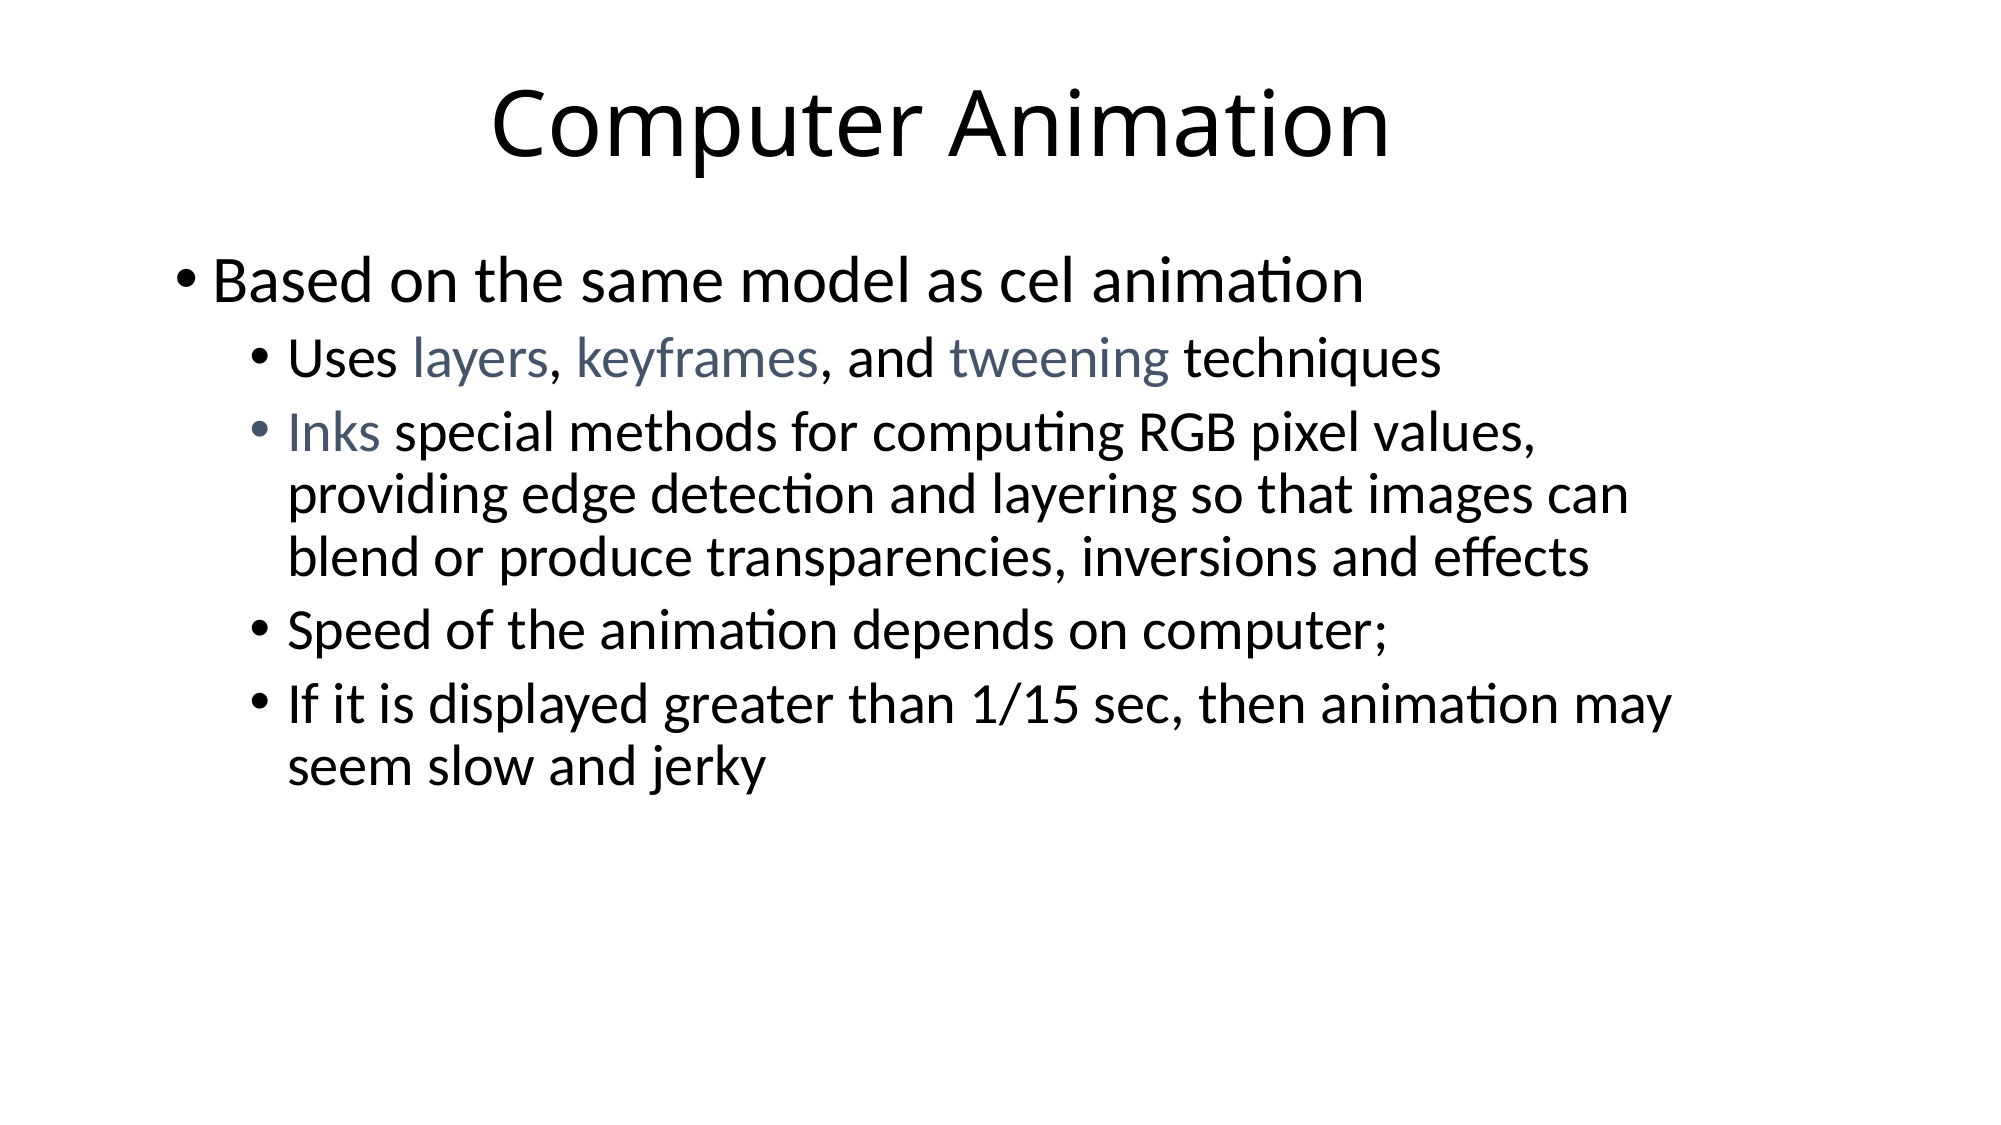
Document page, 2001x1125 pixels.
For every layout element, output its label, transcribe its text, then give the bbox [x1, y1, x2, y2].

title Computer Animation [474, 40, 1675, 213]
list Based on the same model as cel animation Uses layers, keyframes, and tweening techniques Inks special methods for computing RGB pixel values, providing edge detection and layering so that images can blend or produce transparencies, inversions and effects Speed of the animation depends on computer; If it is displayed greater than 1/15 sec, then animation may seem slow and jerky [159, 237, 1700, 1025]
